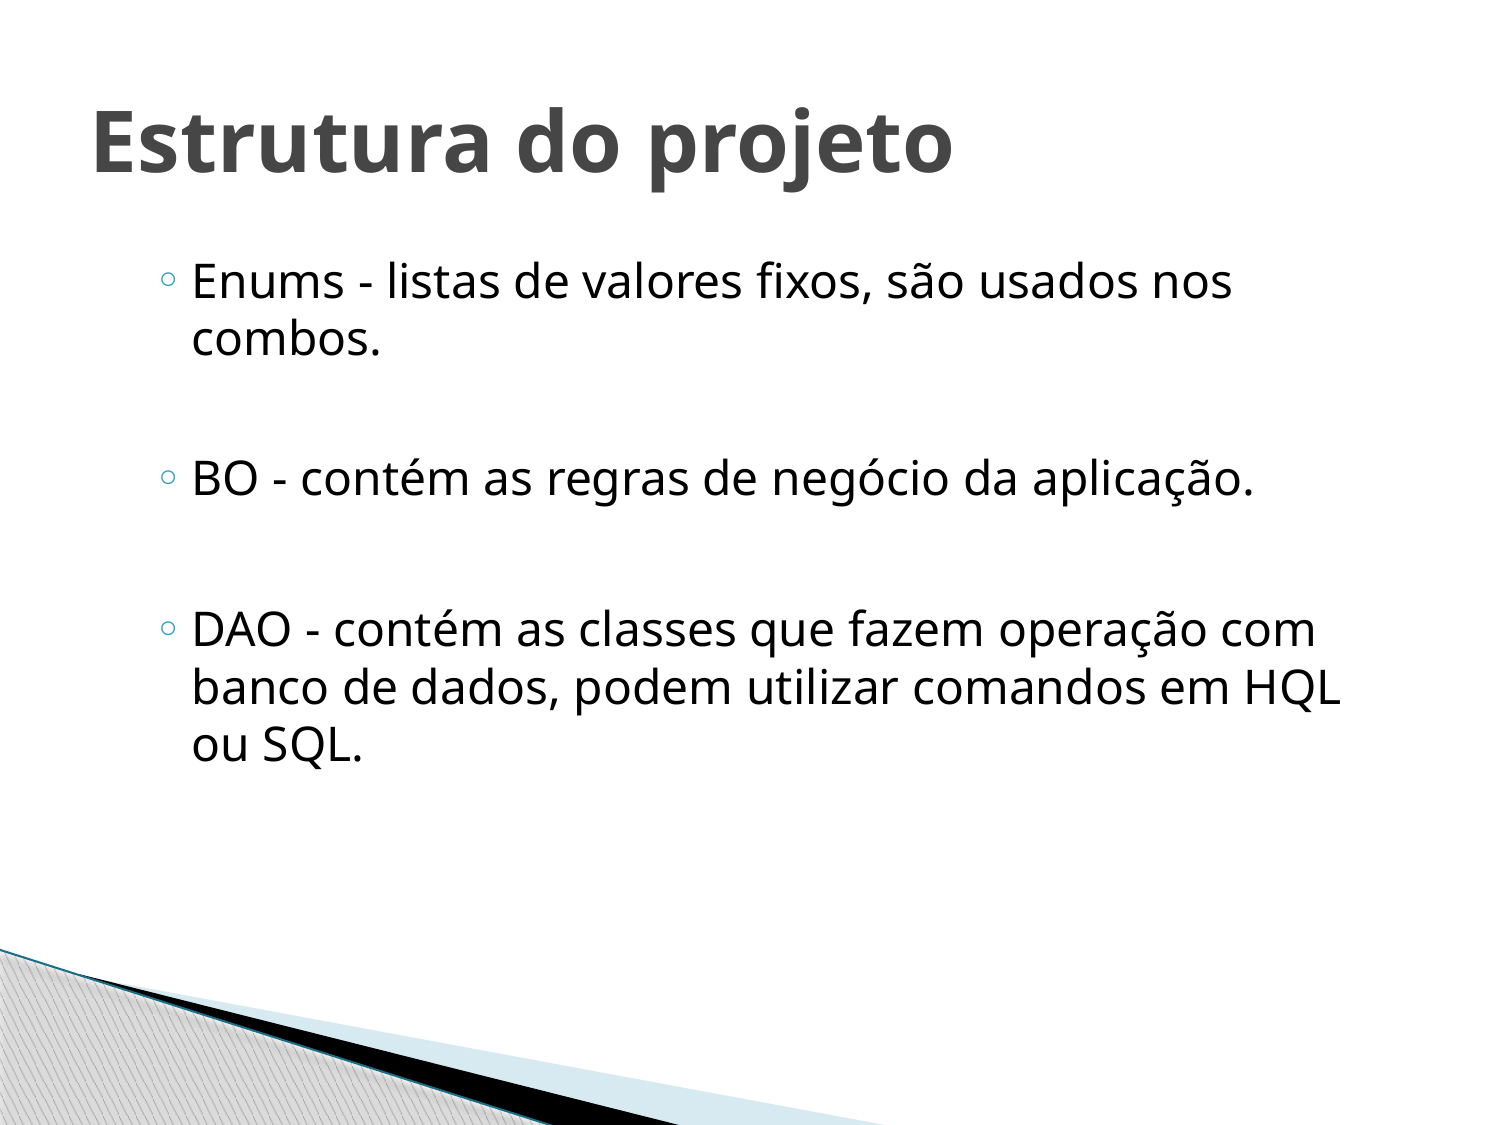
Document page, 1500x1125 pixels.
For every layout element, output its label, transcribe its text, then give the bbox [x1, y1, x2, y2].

title Estrutura do projeto [75, 45, 1425, 233]
list Enums - listas de valores fixos, são usados nos combos. BO - contém as regras de negócio da aplicação. DAO - contém as classes que fazem operação com banco de dados, podem utilizar comandos em HQL ou SQL. [75, 243, 1425, 986]
